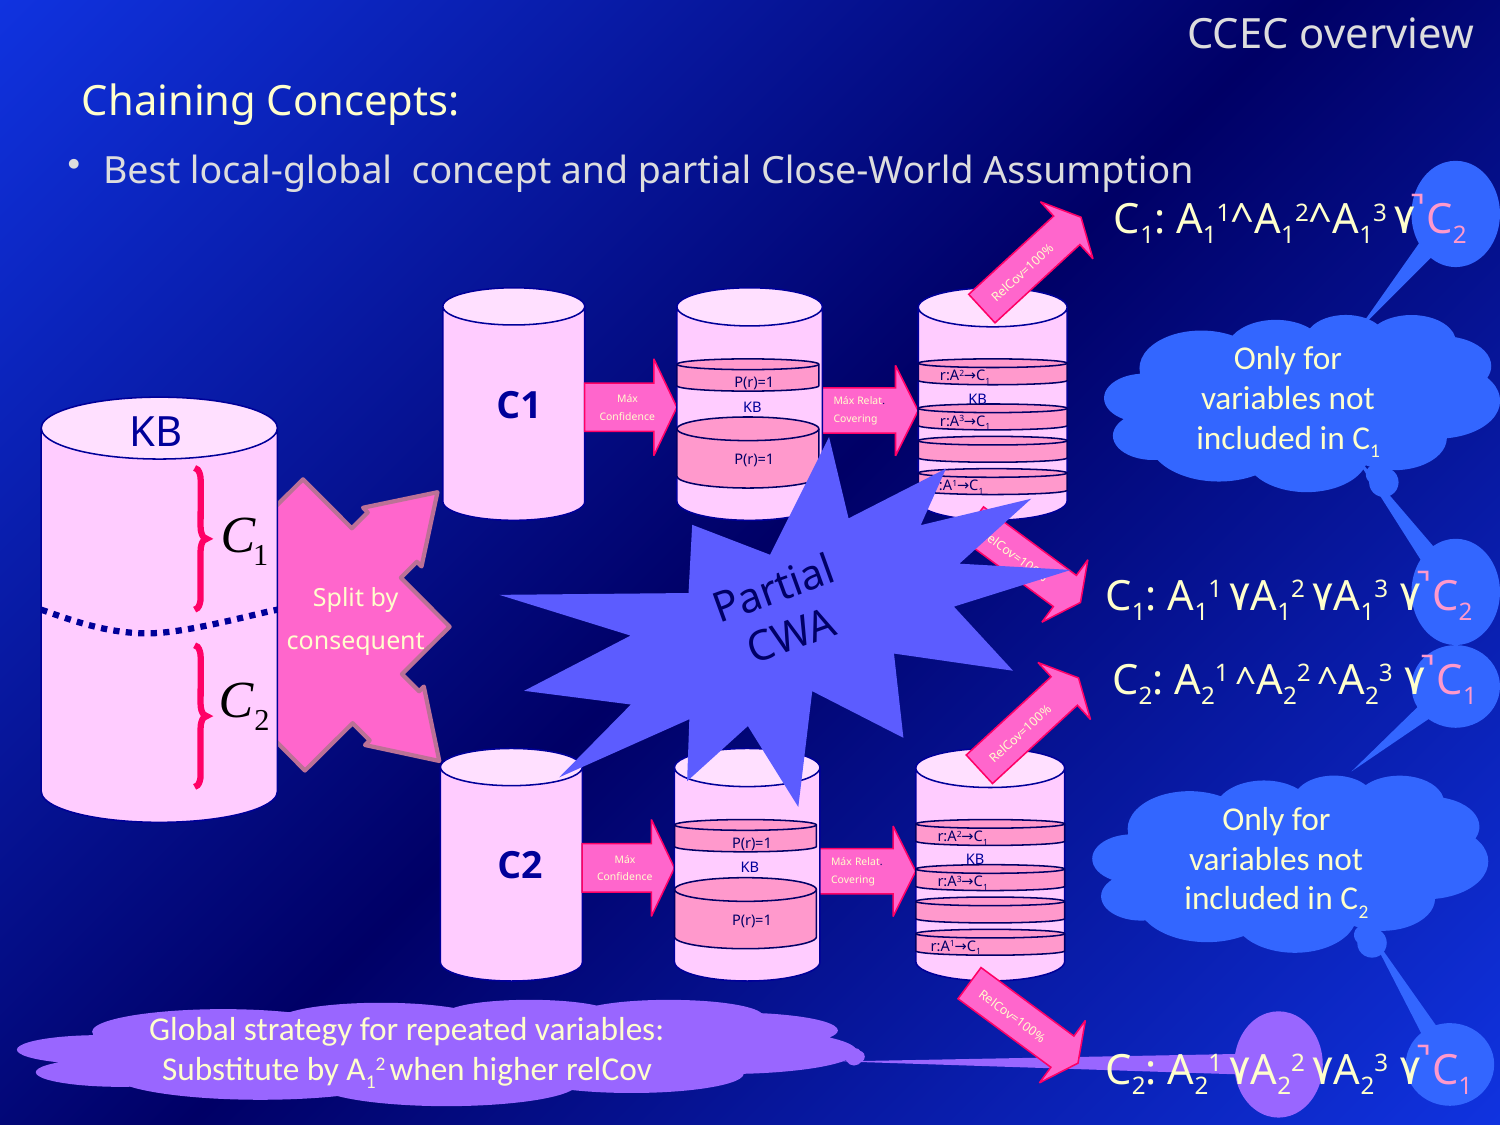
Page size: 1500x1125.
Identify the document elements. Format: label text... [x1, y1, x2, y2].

text_box C2: A21 ٧A22 ٧A23 ٧ ̚C1 [1090, 1035, 1488, 1107]
text_box [1379, 497, 1500, 632]
text_box [1380, 952, 1484, 1035]
text_box [1492, 659, 1500, 714]
text_box [1349, 717, 1489, 774]
text_box Best local-global concept and partial Close-World Assumption [52, 125, 1388, 199]
text_box Chaining Concepts: [0, 66, 1500, 132]
text_box C1: A11 ٧A12 ٧A13 ٧ ̚C2 [1090, 561, 1488, 633]
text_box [40, 396, 278, 823]
text_box Only for variables not included in C1 [1104, 312, 1500, 500]
text_box CCEC overview [1172, 0, 1489, 115]
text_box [518, 459, 1075, 797]
text_box [1239, 1009, 1318, 1035]
text_box [1424, 633, 1487, 645]
text_box [1488, 1039, 1497, 1090]
text_box [1248, 1107, 1309, 1120]
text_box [283, 432, 493, 817]
text_box Global strategy for repeated variables: Substitute by A12 when higher relCov [14, 1000, 816, 1109]
text_box C2: A21 ^A22 ^A23 ٧ ̚C1 [1097, 645, 1492, 717]
text_box [1365, 158, 1500, 319]
text_box Only for variables not included in C2 [1101, 773, 1491, 960]
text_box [442, 223, 1099, 602]
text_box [214, 500, 276, 575]
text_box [212, 665, 278, 740]
text_box C1: A11^A12^A13 ٧ ̚C2 [1099, 184, 1482, 257]
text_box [440, 684, 1097, 1063]
